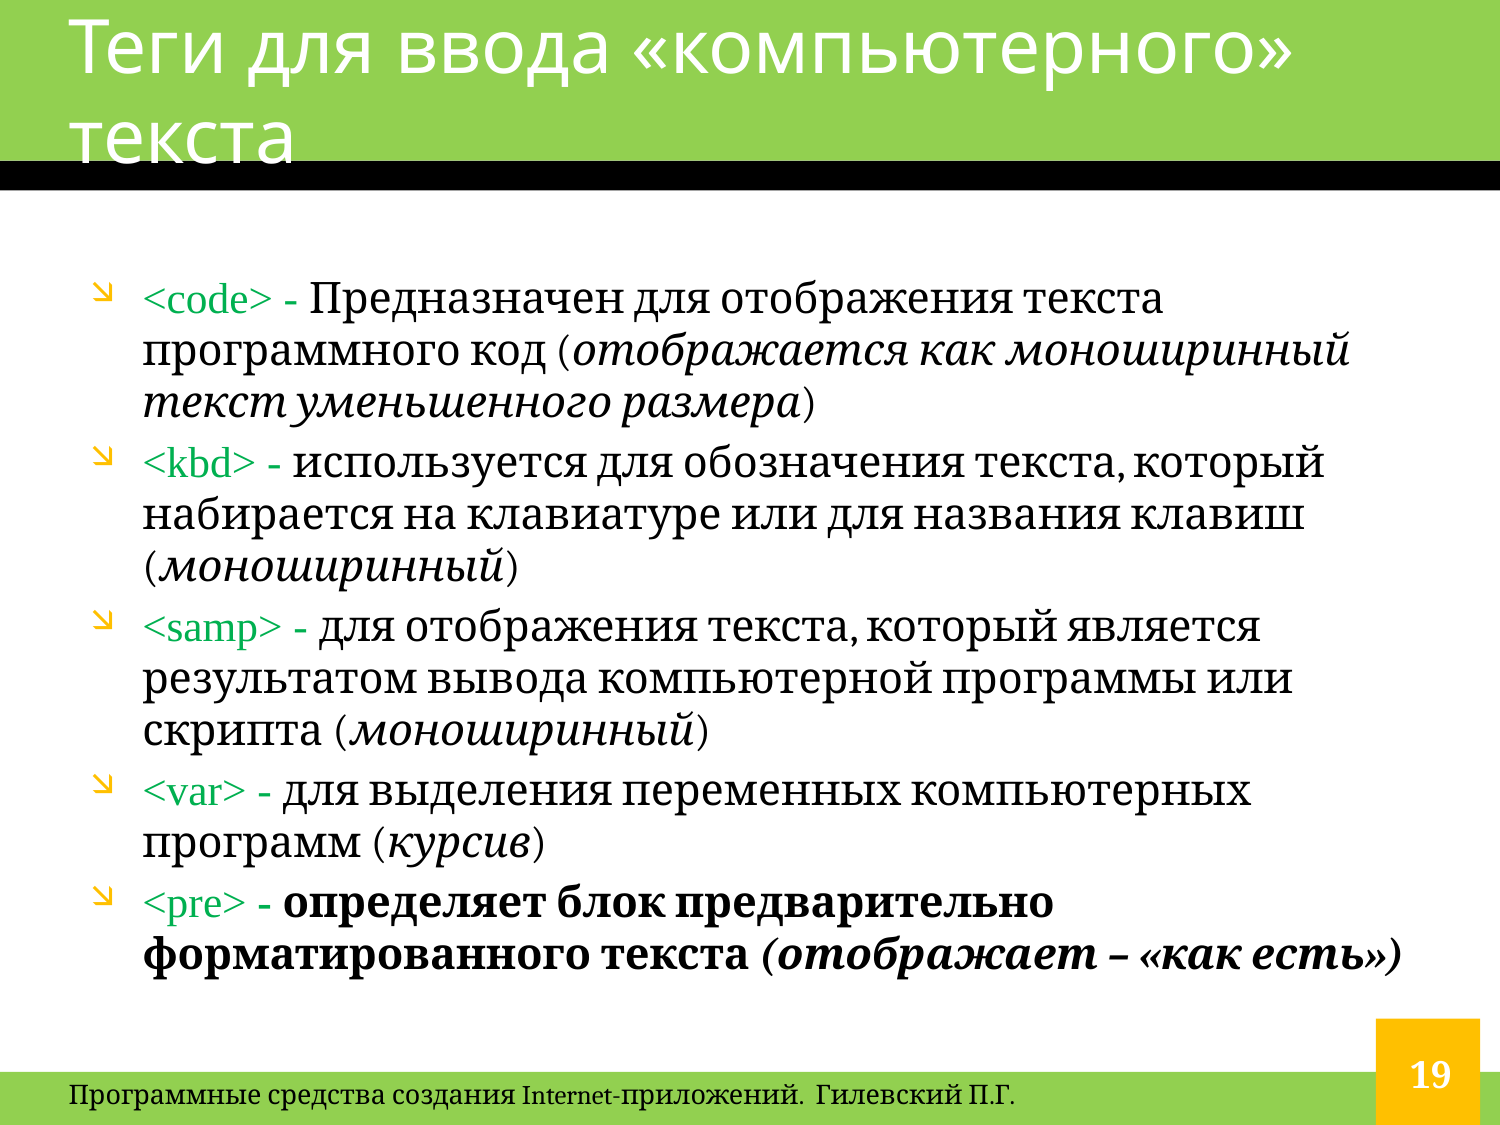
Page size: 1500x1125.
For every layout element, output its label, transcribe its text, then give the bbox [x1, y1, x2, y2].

list <code> - Предназначен для отображения текста программного код (отображается как моноширинный текст уменьшенного размера) <kbd> - используется для обозначения текста, который набирается на клавиатуре или для названия клавиш (моноширинный) <samp> - для отображения текста, который является результатом вывода компьютерной программы или скрипта (моноширинный) <var> - для выделения переменных компьютерных программ (курсив) <pre> - определяет блок предварительно форматированного текста (отображает – «как есть») [75, 262, 1425, 1005]
slide_number 19 [1384, 1035, 1477, 1118]
title Теги для ввода «компьютерного» текста [53, 42, 1404, 135]
